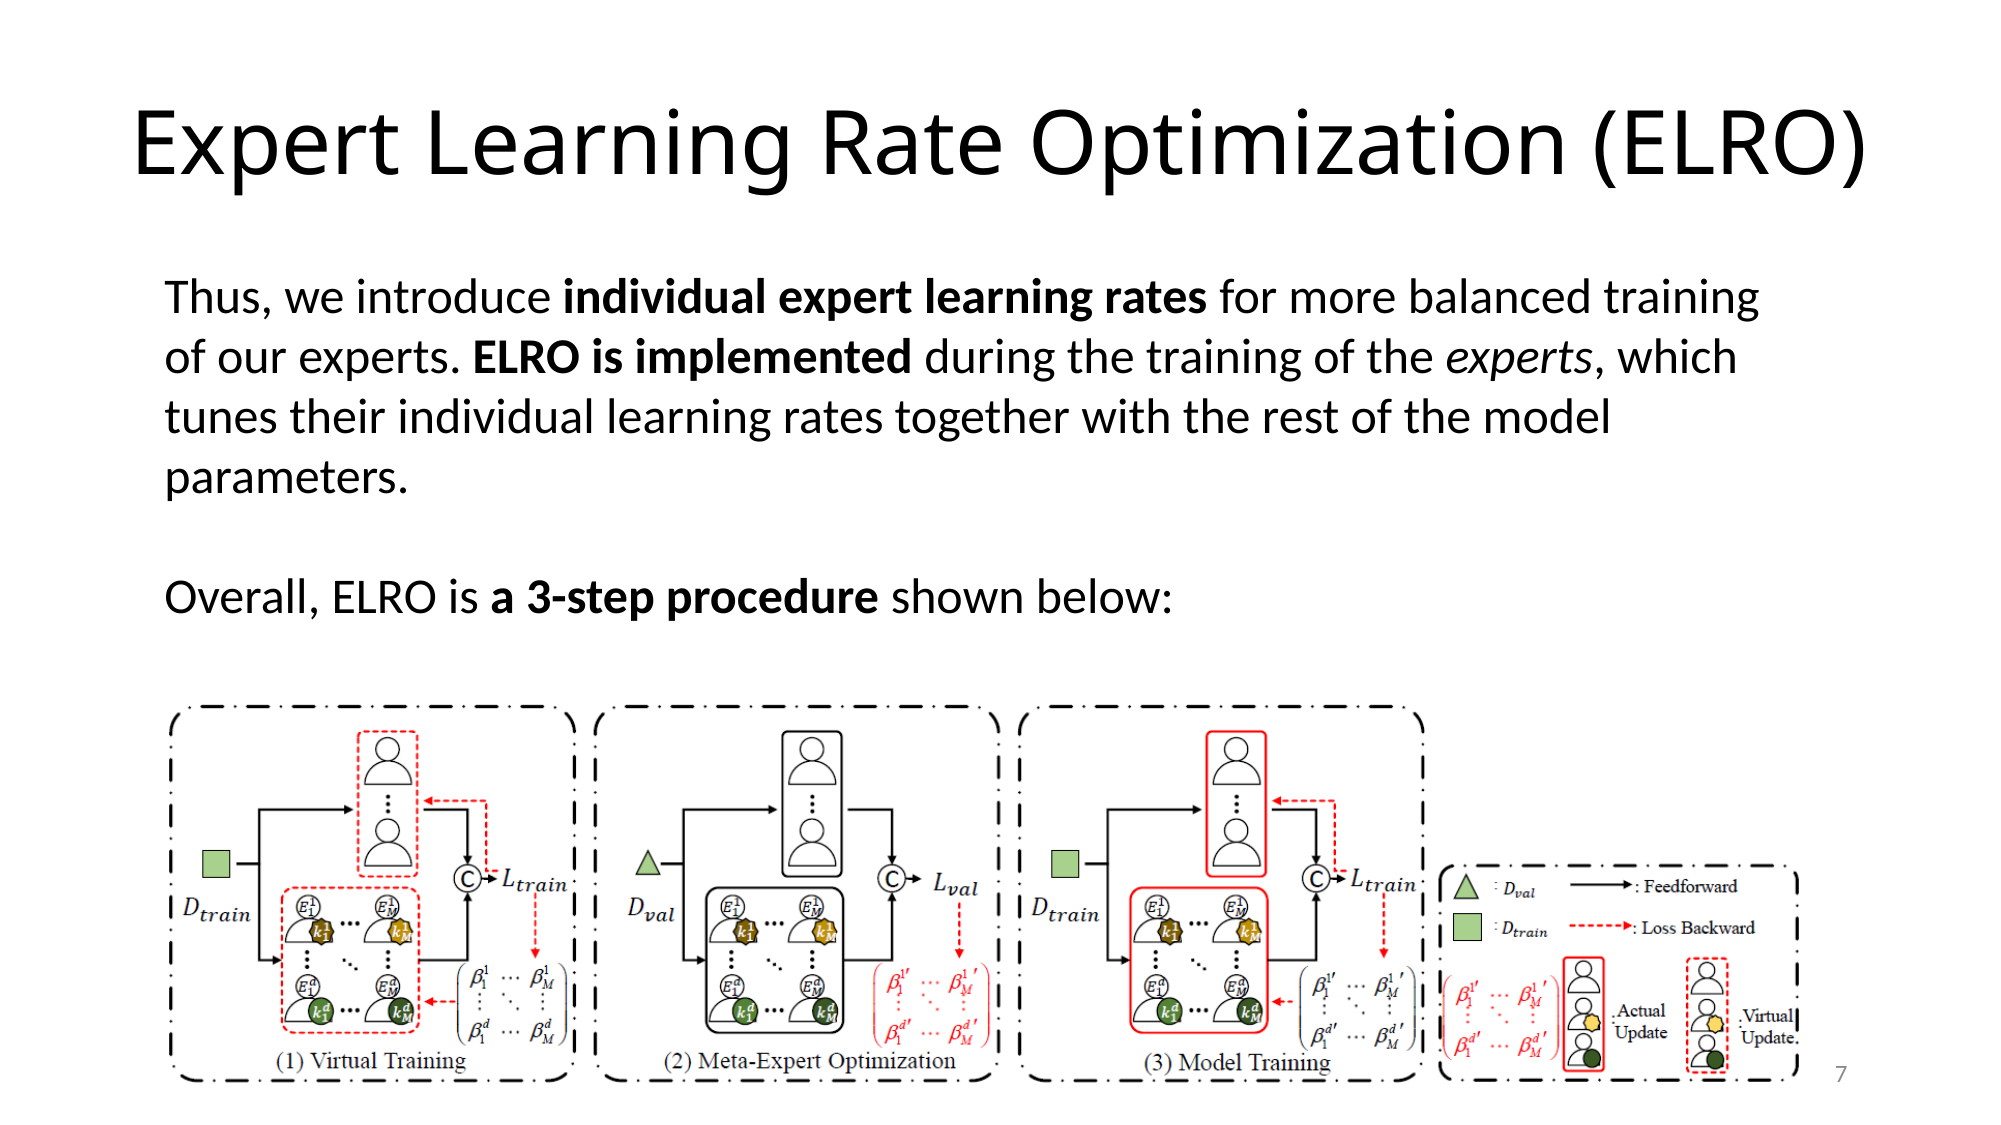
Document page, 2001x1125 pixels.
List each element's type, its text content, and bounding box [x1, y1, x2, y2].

slide_number 7 [1412, 1042, 1863, 1103]
picture [164, 702, 1804, 1089]
text_box Thus, we introduce individual expert learning rates for more balanced training of our experts. ELRO is implemented during the training of the experts, which tunes their individual learning rates together with the rest of the model parameters. Overall, ELRO is a 3-step procedure shown below: [149, 256, 1804, 632]
text_box Expert Learning Rate Optimization (ELRO) [0, 45, 2000, 233]
